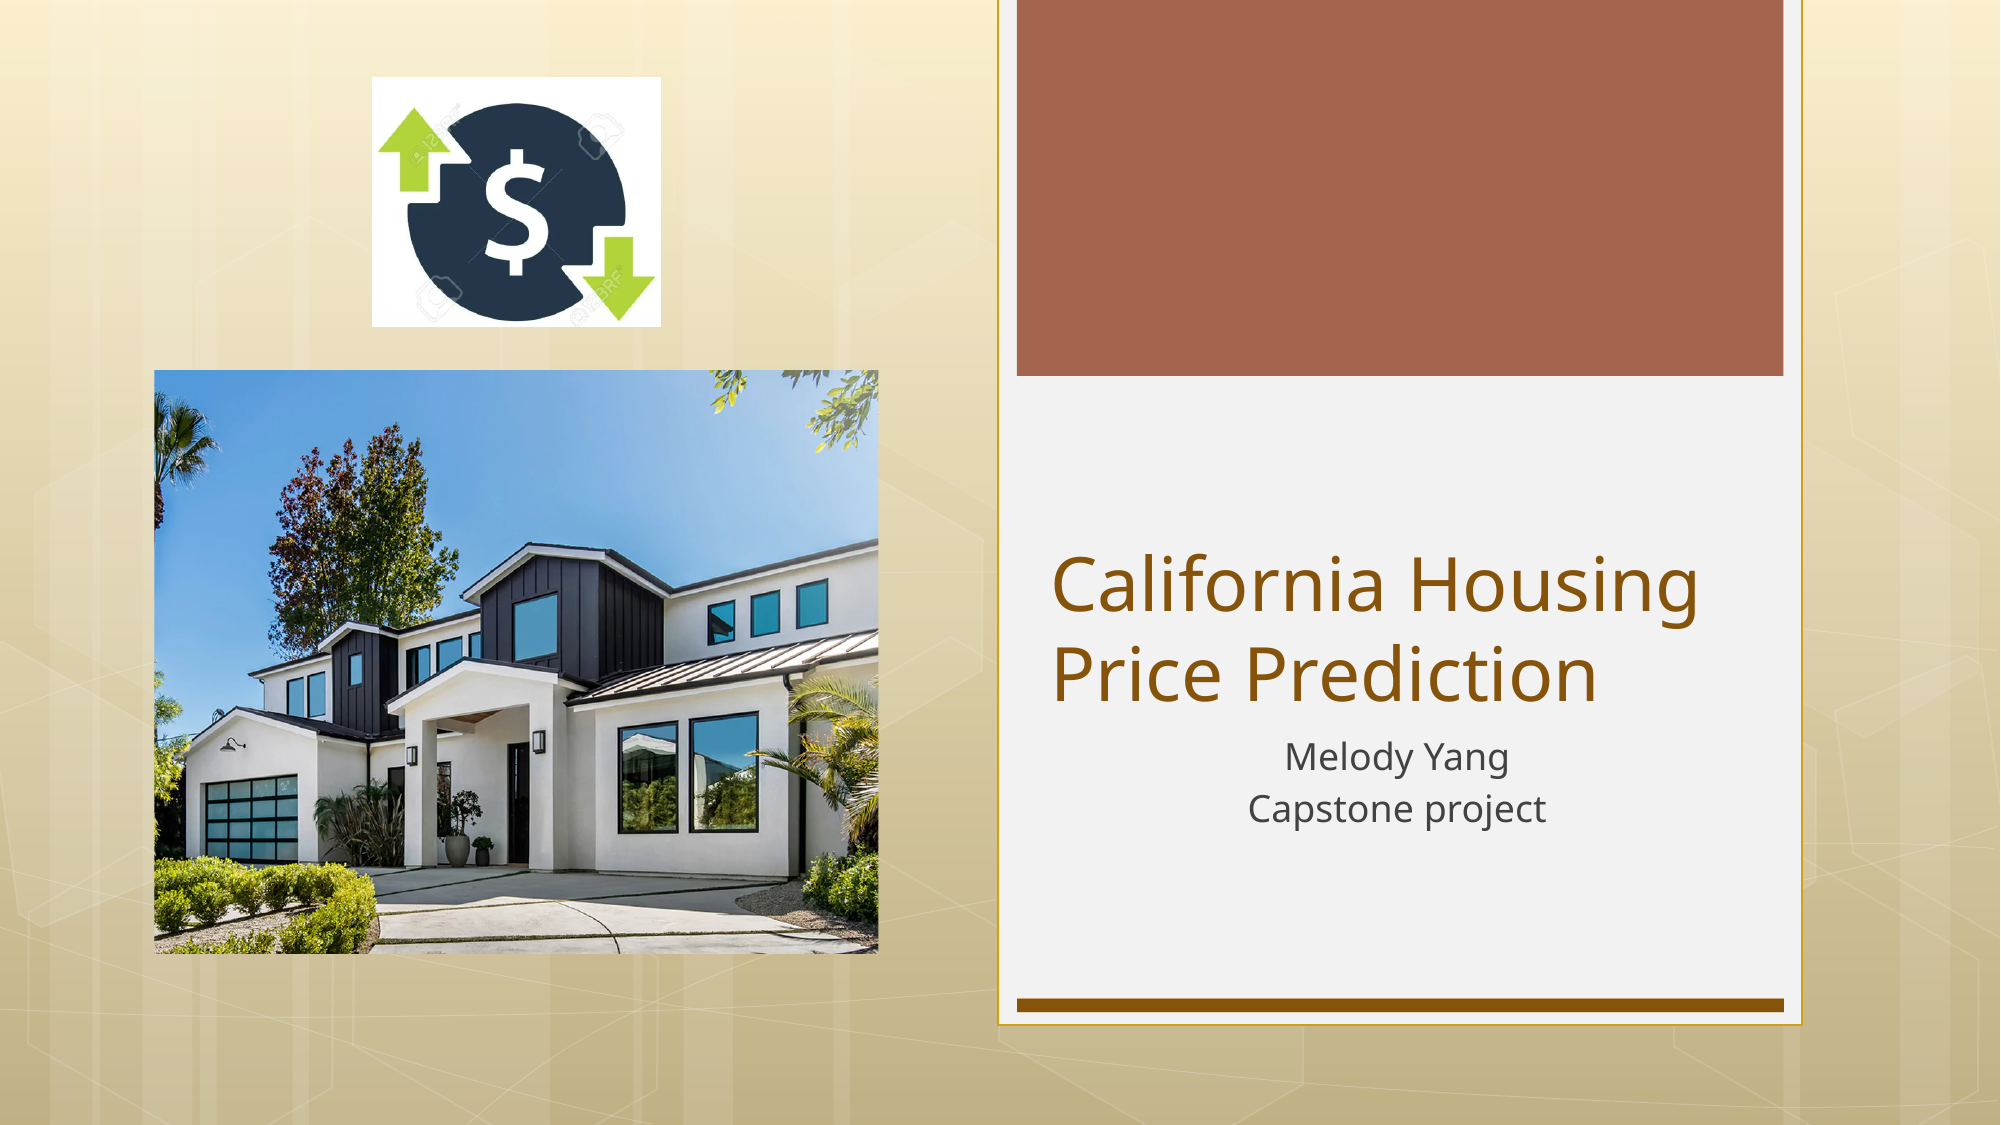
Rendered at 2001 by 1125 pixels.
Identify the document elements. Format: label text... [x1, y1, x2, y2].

picture [154, 370, 879, 954]
subtitle Melody Yang Capstone project [1035, 725, 1760, 933]
picture [372, 77, 661, 327]
title California Housing Price Prediction [1035, 444, 1760, 724]
